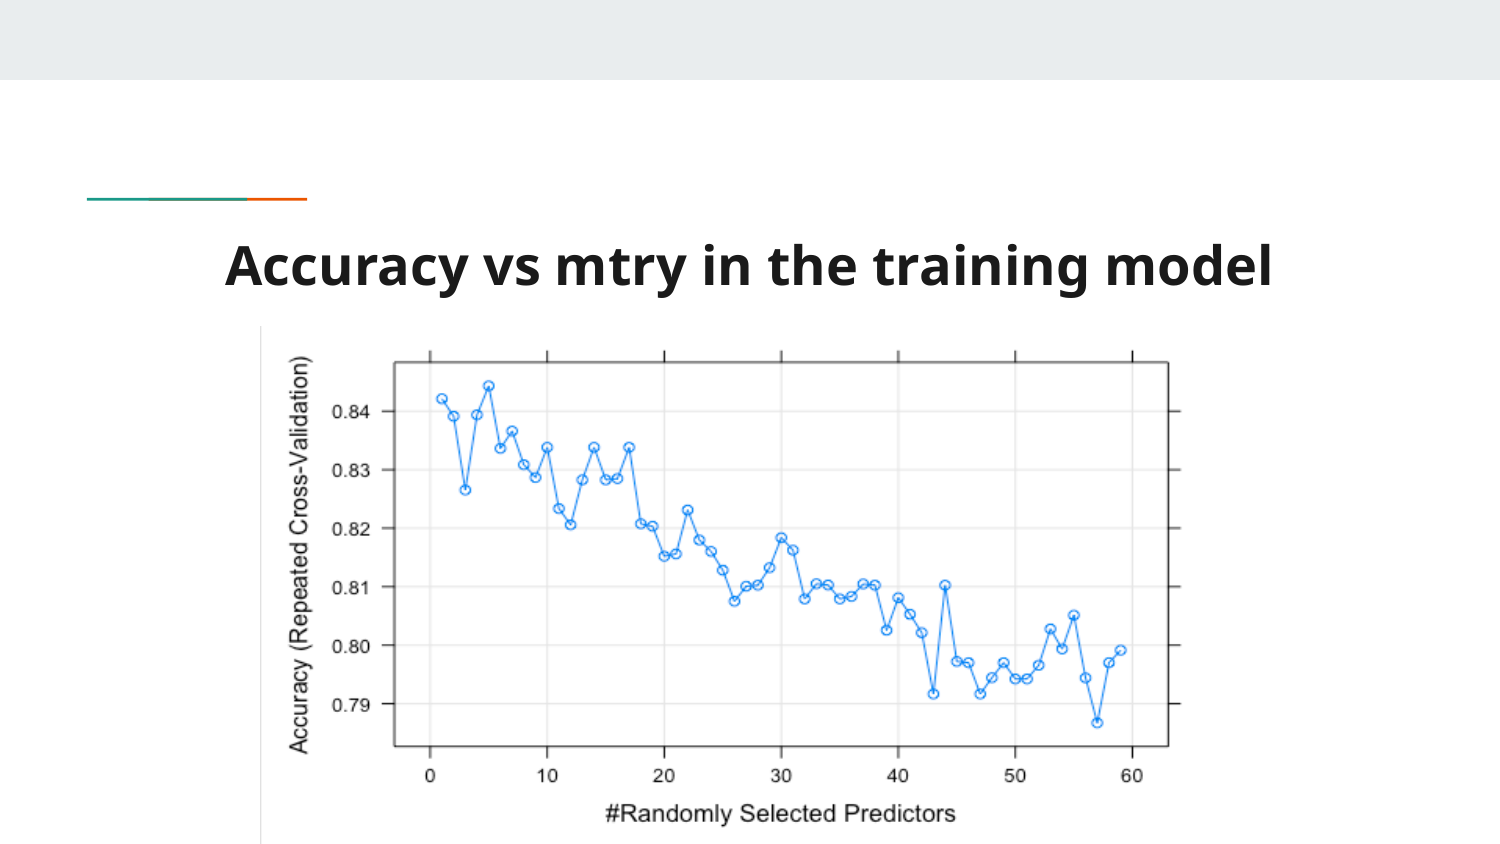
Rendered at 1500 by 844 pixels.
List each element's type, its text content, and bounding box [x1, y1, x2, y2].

picture [260, 326, 1240, 844]
title Accuracy vs mtry in the training model [119, 216, 1381, 315]
